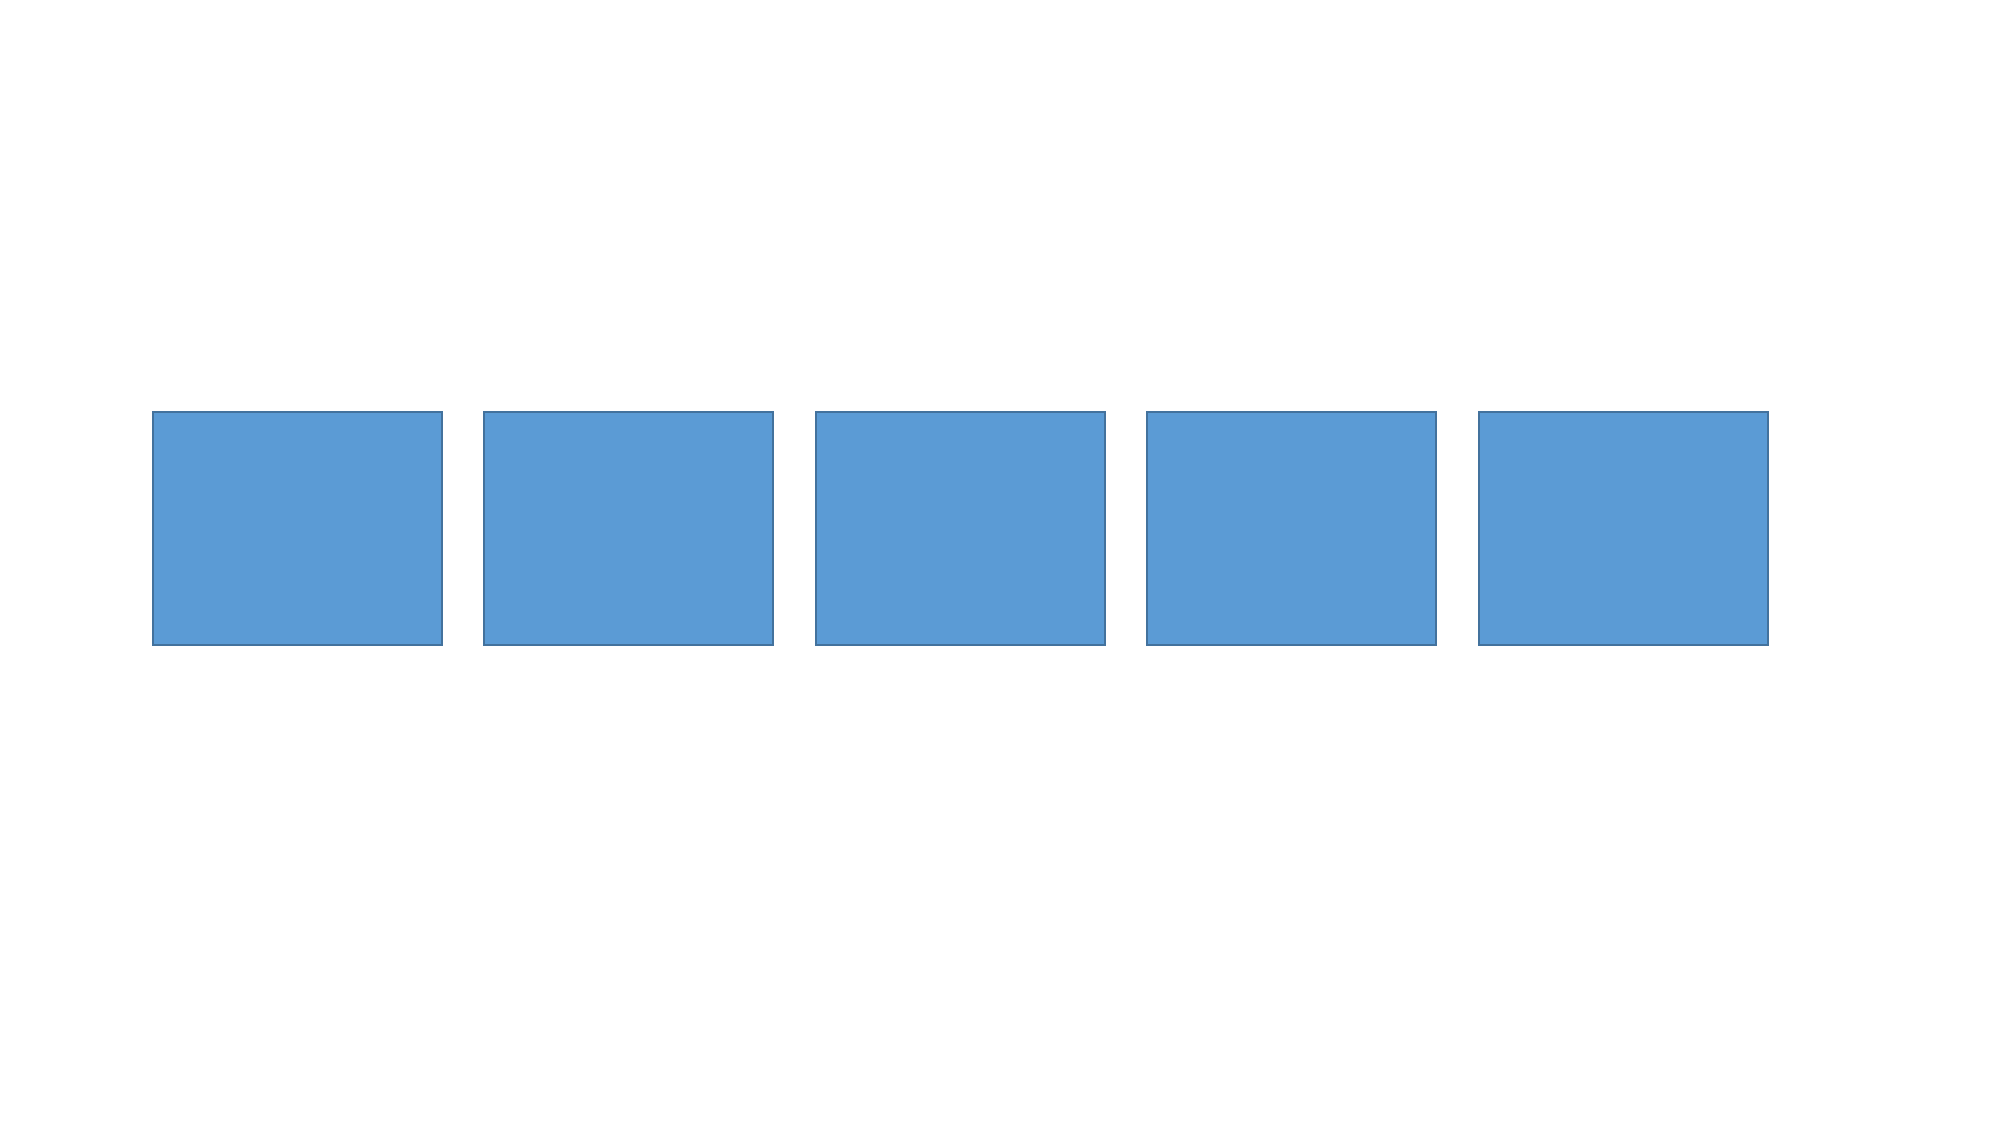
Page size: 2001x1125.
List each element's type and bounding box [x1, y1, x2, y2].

text_box [815, 411, 1106, 646]
text_box [1146, 411, 1437, 646]
text_box [1478, 411, 1769, 646]
text_box [152, 411, 443, 646]
text_box [483, 411, 774, 646]
